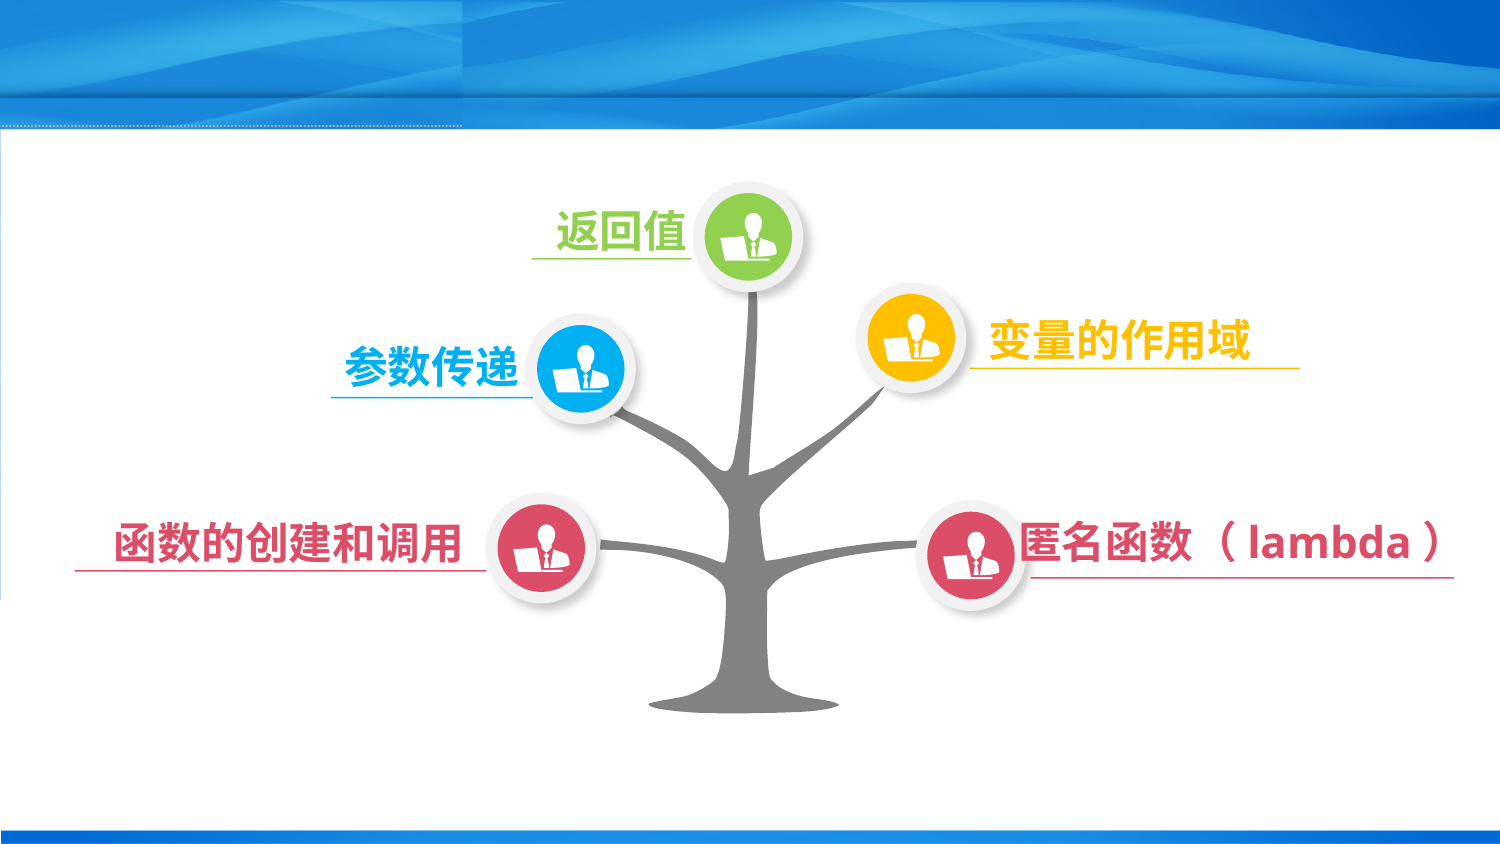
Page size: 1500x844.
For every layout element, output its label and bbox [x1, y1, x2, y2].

text_box [552, 368, 603, 393]
text_box [927, 511, 1015, 600]
text_box [744, 213, 763, 257]
text_box [534, 311, 638, 427]
text_box [1030, 509, 1455, 579]
text_box [907, 314, 926, 358]
text_box [913, 498, 1025, 613]
text_box [74, 509, 487, 575]
text_box [531, 197, 700, 263]
text_box [967, 531, 1000, 576]
text_box [757, 237, 777, 257]
text_box [853, 280, 964, 396]
text_box [700, 179, 806, 295]
text_box [497, 504, 586, 592]
text_box [883, 337, 933, 362]
text_box [720, 236, 770, 261]
text_box [537, 524, 556, 568]
text_box [577, 345, 609, 389]
text_box [867, 293, 956, 382]
text_box [608, 305, 915, 714]
text_box [513, 547, 563, 572]
picture [0, 0, 1500, 844]
text_box [537, 324, 625, 413]
text_box [330, 334, 534, 399]
text_box [705, 192, 793, 281]
text_box [920, 338, 940, 358]
text_box [490, 490, 599, 606]
text_box [969, 307, 1301, 373]
text_box [550, 549, 570, 568]
text_box [942, 554, 993, 580]
